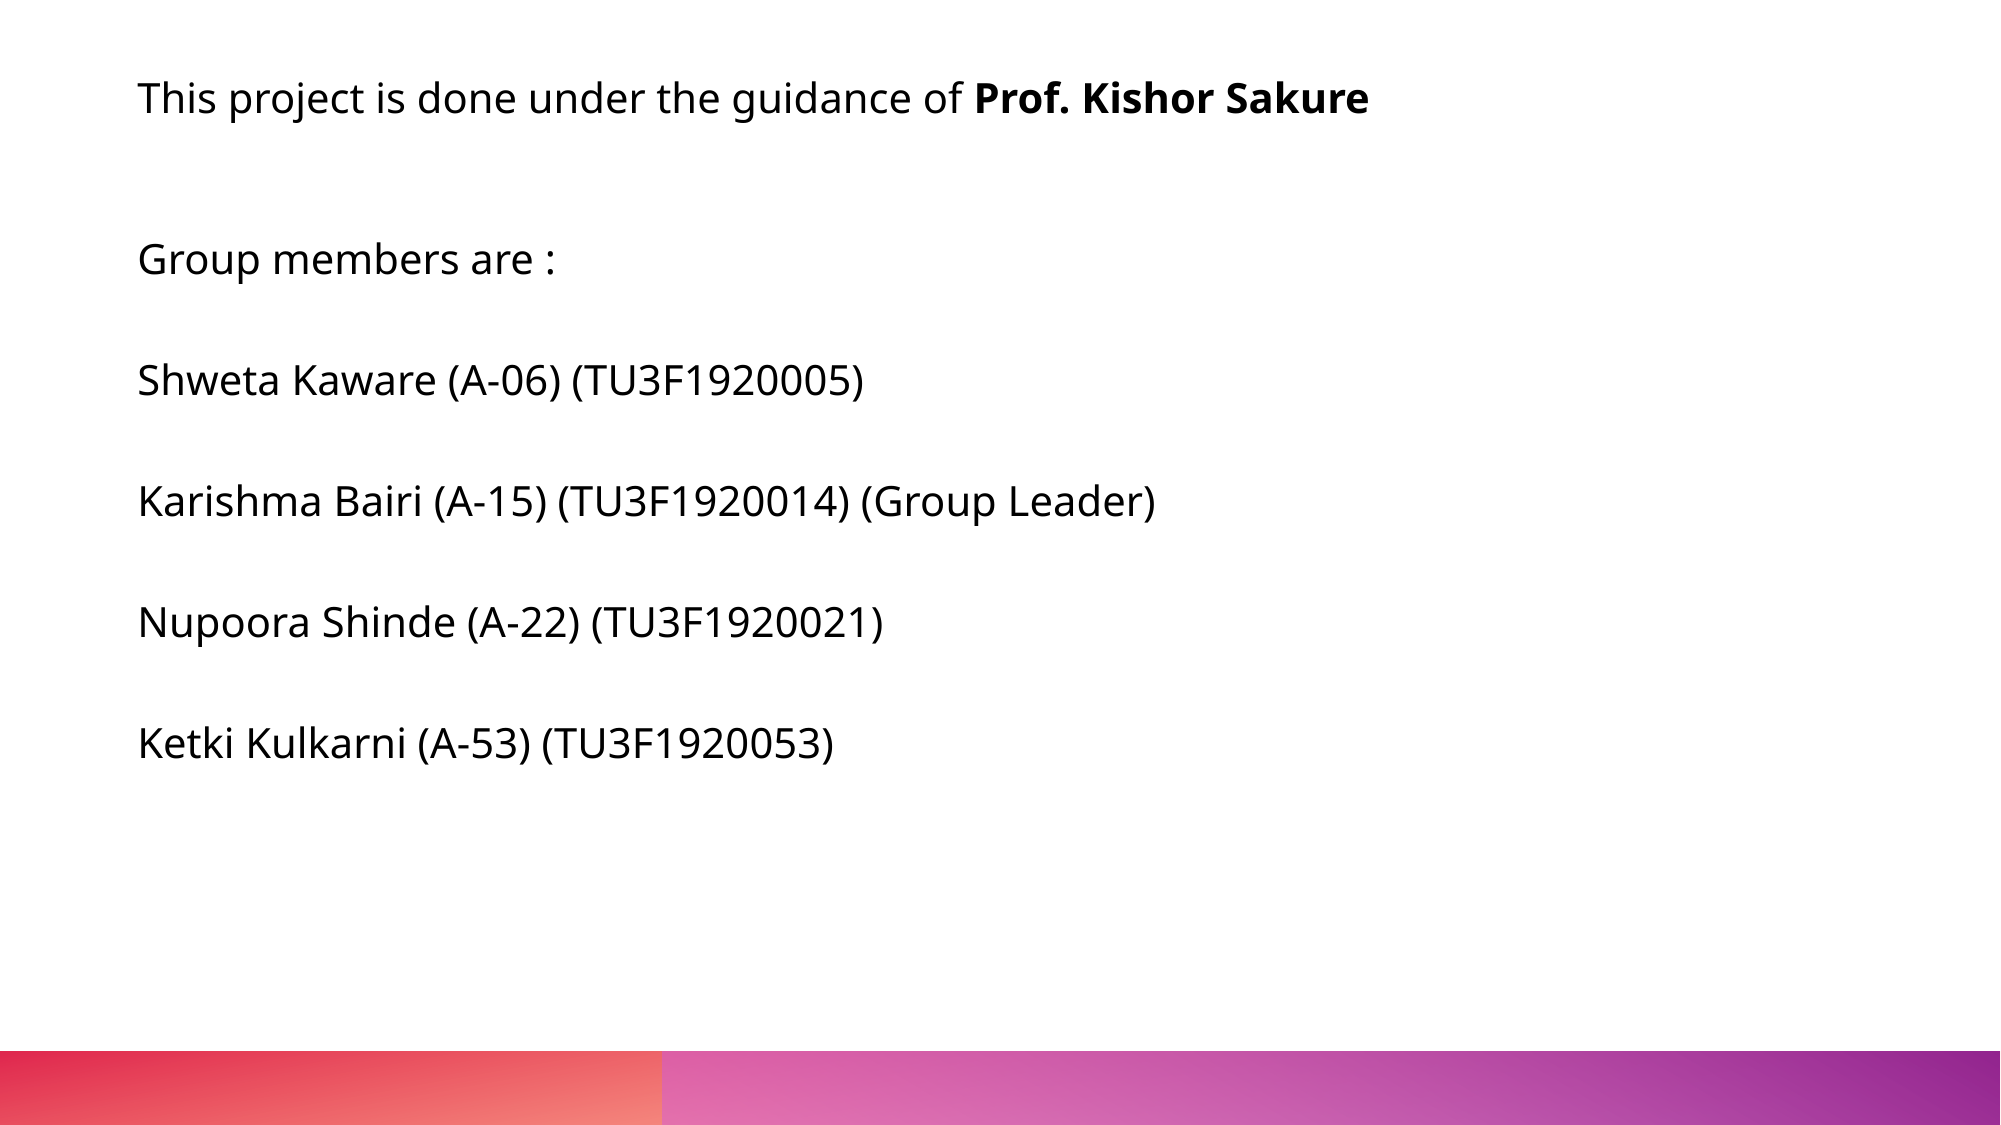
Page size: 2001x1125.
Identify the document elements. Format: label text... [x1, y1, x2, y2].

list This project is done under the guidance of Prof. Kishor Sakure Group members are : Shweta Kaware (A-06) (TU3F1920005) Karishma Bairi (A-15) (TU3F1920014) (Group Leader) Nupoora Shinde (A-22) (TU3F1920021) Ketki Kulkarni (A-53) (TU3F1920053) [137, 61, 1863, 1014]
